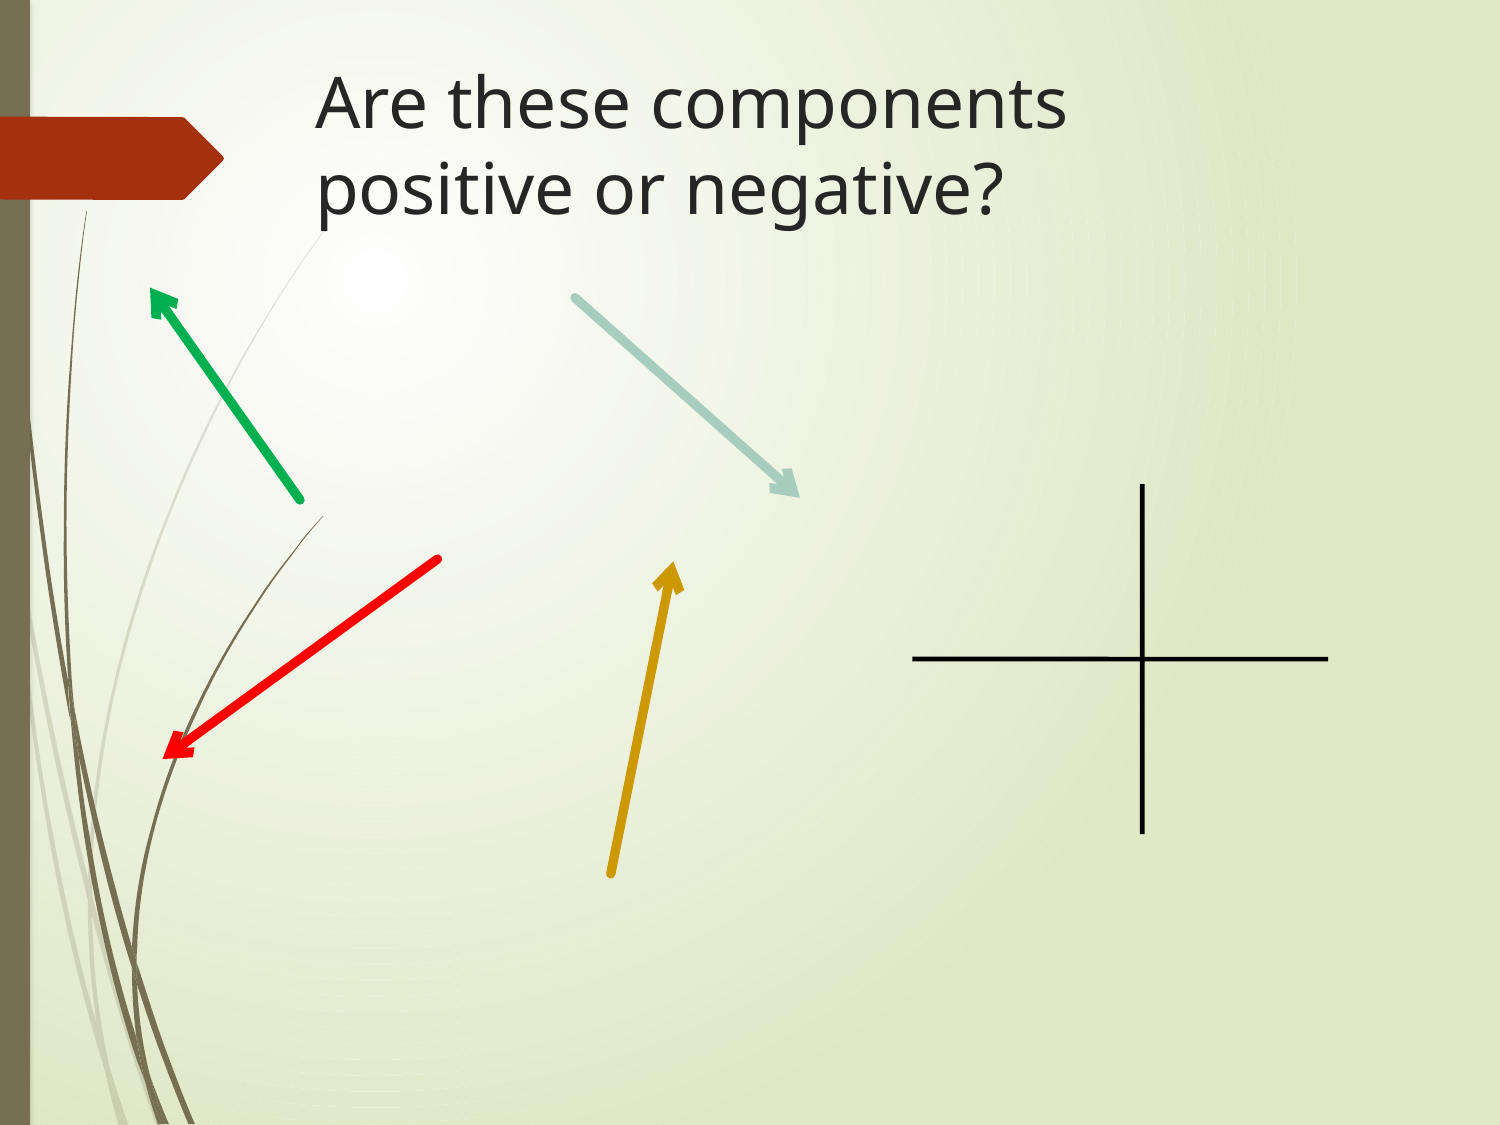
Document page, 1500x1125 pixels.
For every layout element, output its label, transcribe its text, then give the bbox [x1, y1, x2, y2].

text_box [610, 561, 674, 875]
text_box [912, 483, 1329, 835]
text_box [162, 558, 438, 760]
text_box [574, 297, 801, 498]
title Are these components positive or negative? [300, 50, 1363, 238]
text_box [149, 287, 301, 501]
